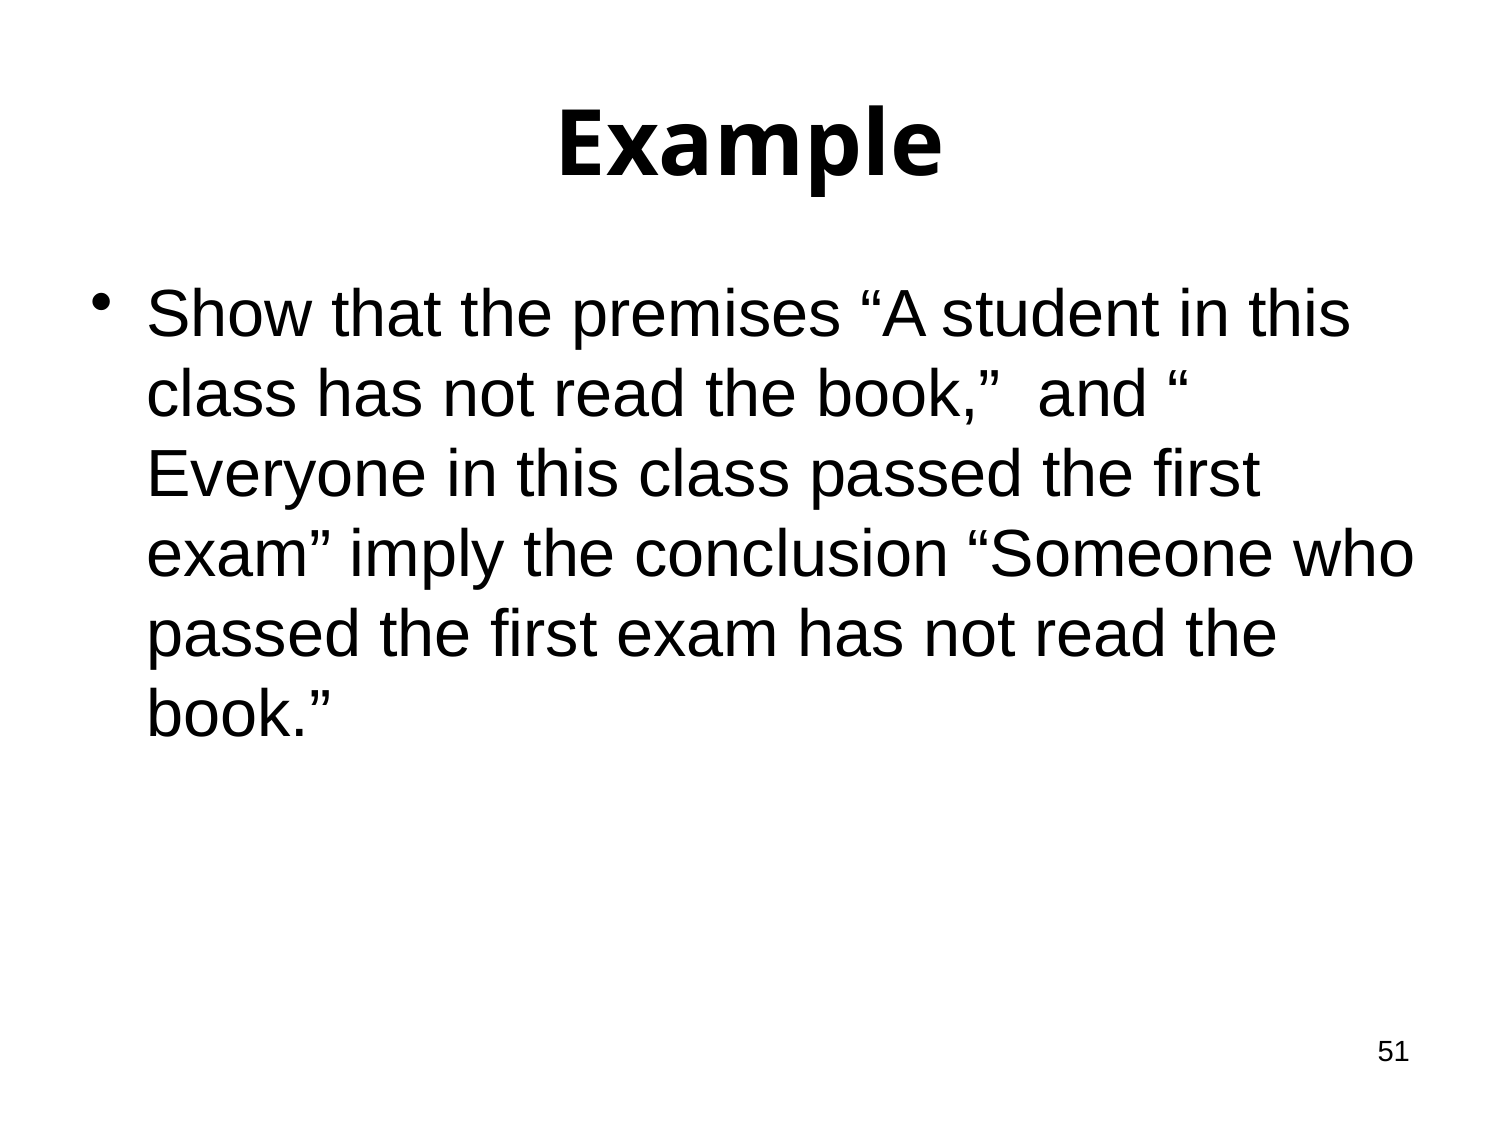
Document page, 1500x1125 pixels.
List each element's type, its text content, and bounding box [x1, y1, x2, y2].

slide_number 51 [1074, 1024, 1425, 1103]
title Example [75, 45, 1425, 233]
list Show that the premises “A student in this class has not read the book,” and “ Everyone in this class passed the first exam” imply the conclusion “Someone who passed the first exam has not read the book.” [75, 262, 1459, 1005]
